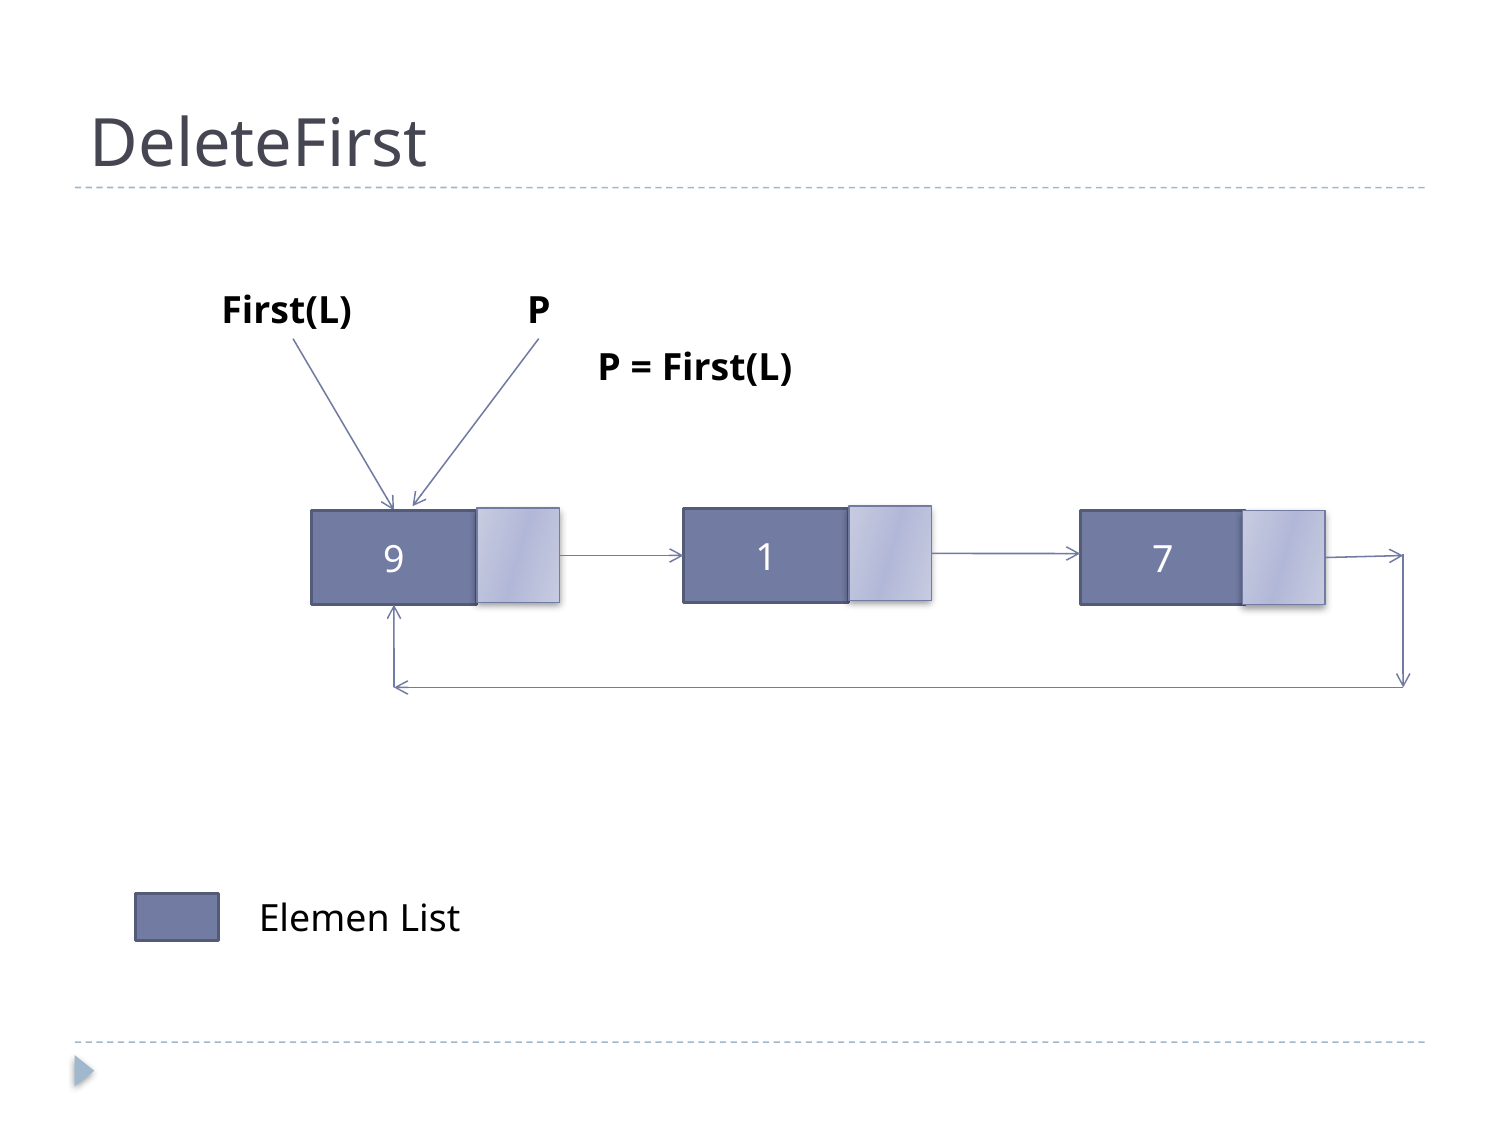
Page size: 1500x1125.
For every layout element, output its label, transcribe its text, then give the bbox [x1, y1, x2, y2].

text_box [848, 505, 932, 601]
text_box First(L) [206, 278, 380, 339]
text_box 7 [1079, 509, 1242, 606]
text_box [134, 892, 220, 942]
text_box [1242, 510, 1326, 605]
text_box 9 [310, 509, 471, 606]
text_box P = First(L) [575, 335, 814, 396]
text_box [412, 339, 539, 507]
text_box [292, 339, 395, 511]
text_box P [452, 278, 626, 339]
text_box 1 [682, 507, 845, 604]
title DeleteFirst [75, 24, 1425, 188]
text_box [476, 507, 560, 603]
text_box Elemen List [243, 886, 492, 947]
